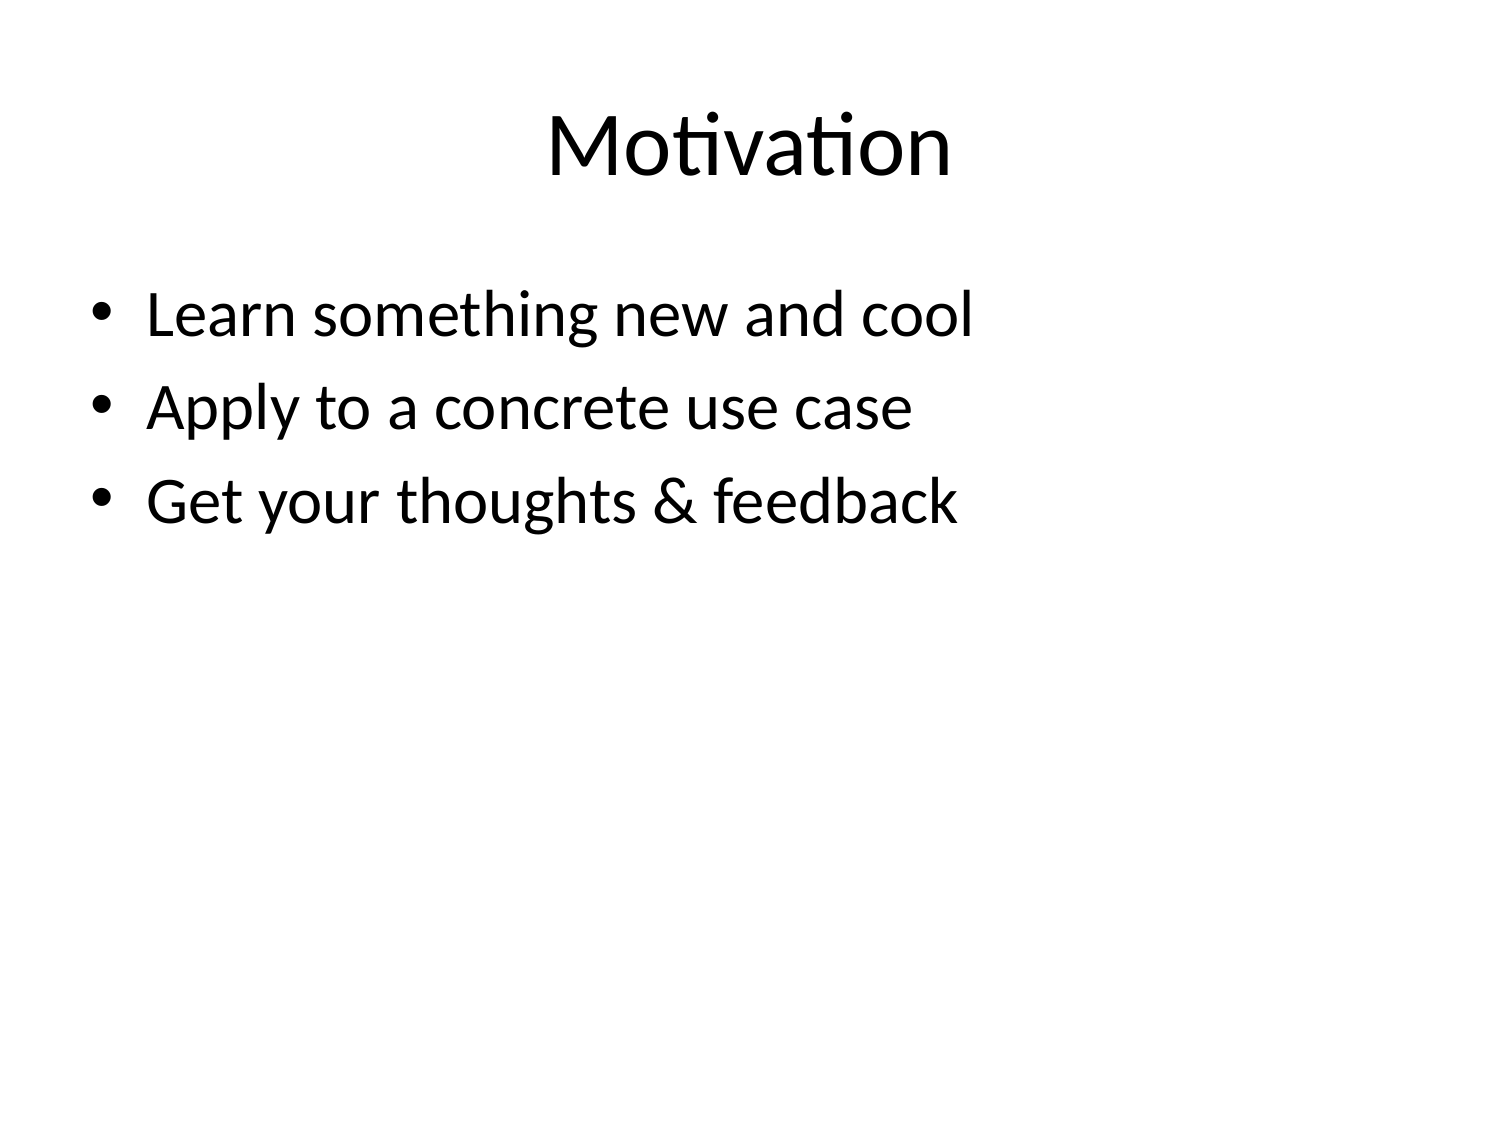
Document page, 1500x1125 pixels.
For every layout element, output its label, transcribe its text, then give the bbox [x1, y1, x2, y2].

title Motivation [75, 45, 1425, 233]
list Learn something new and cool Apply to a concrete use case Get your thoughts & feedback [75, 262, 1425, 1005]
